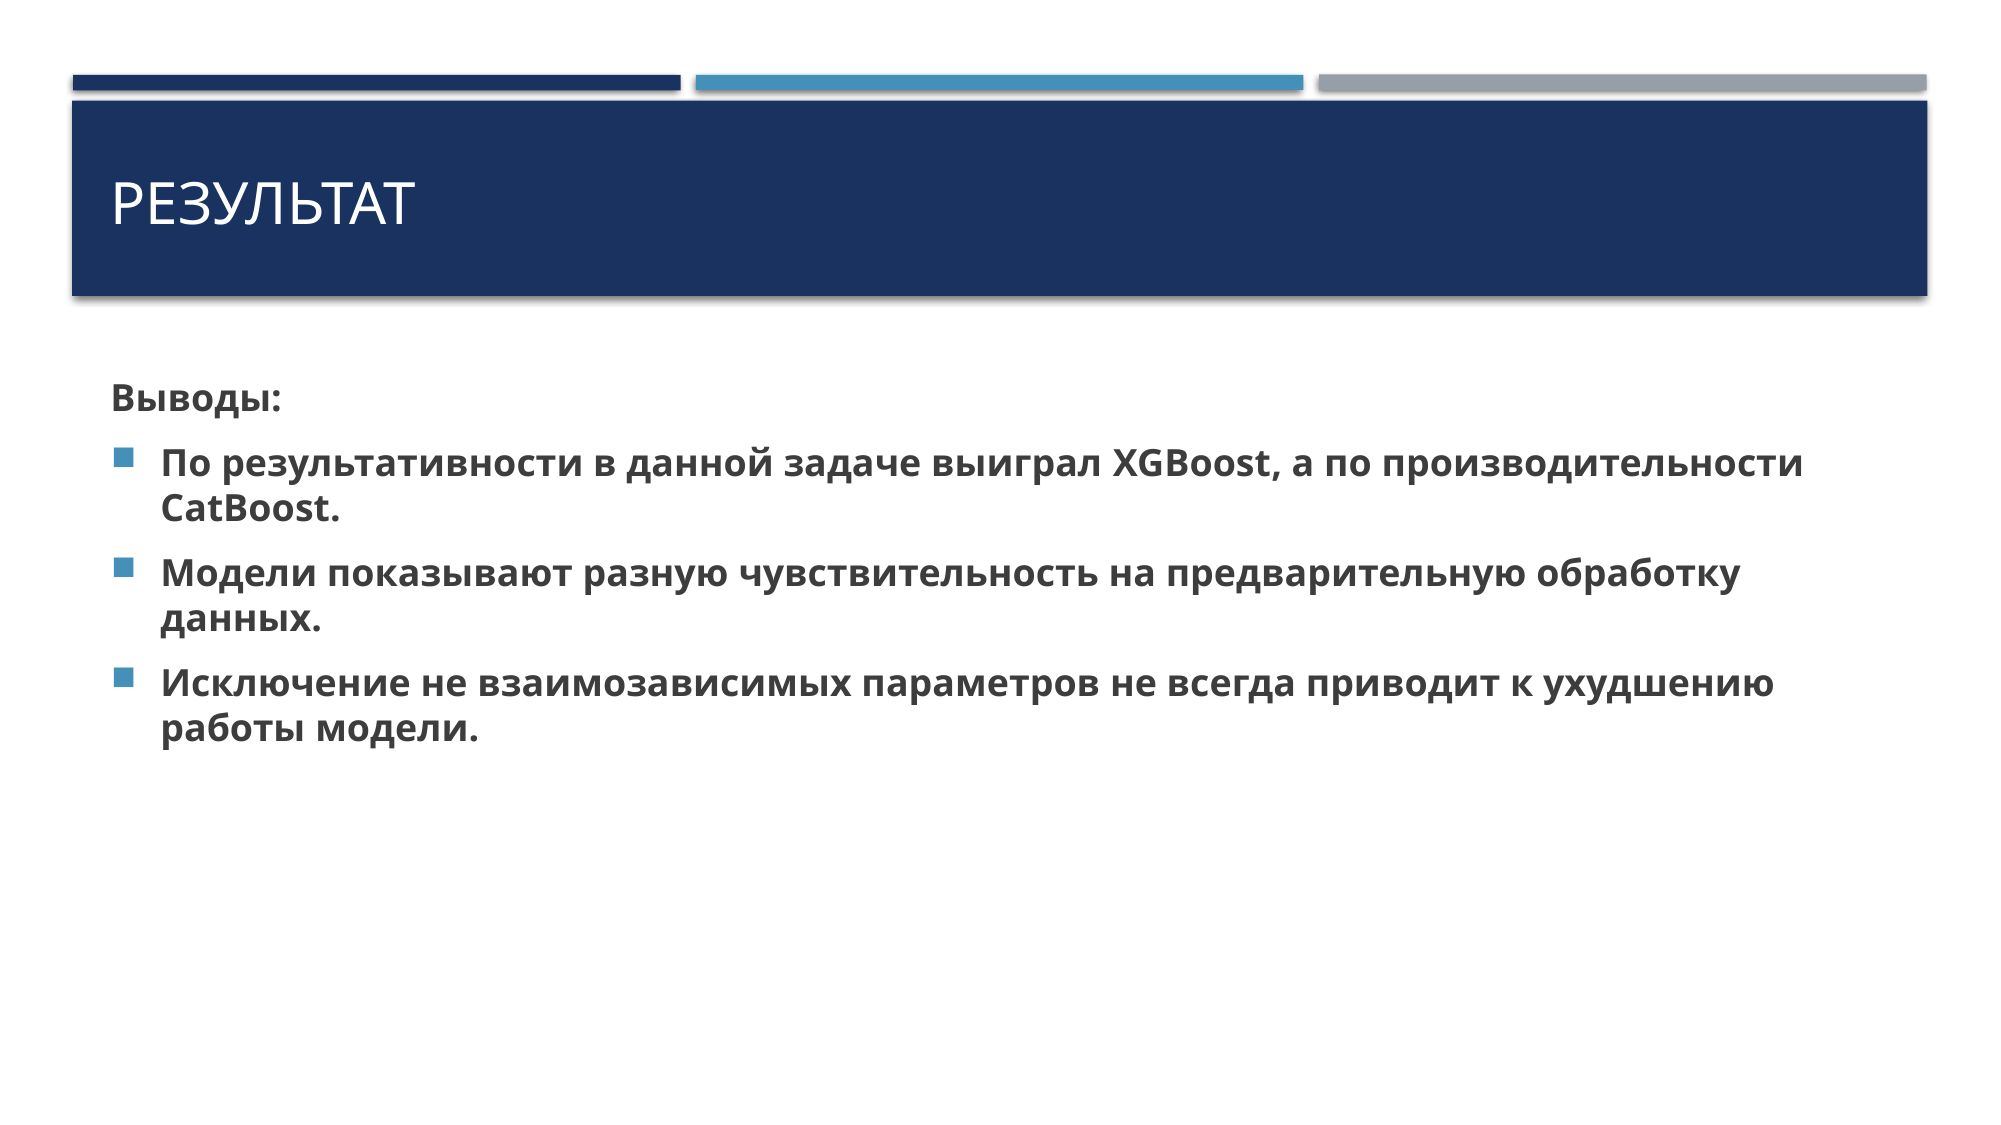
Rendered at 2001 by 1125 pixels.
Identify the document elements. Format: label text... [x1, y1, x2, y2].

title Результат [95, 115, 1905, 244]
list Выводы: По результативности в данной задаче выиграл XGBoost, а по производительности CatBoost. Модели показывают разную чувствительность на предварительную обработку данных. Исключение не взаимозависимых параметров не всегда приводит к ухудшению работы модели. [95, 357, 1905, 962]
